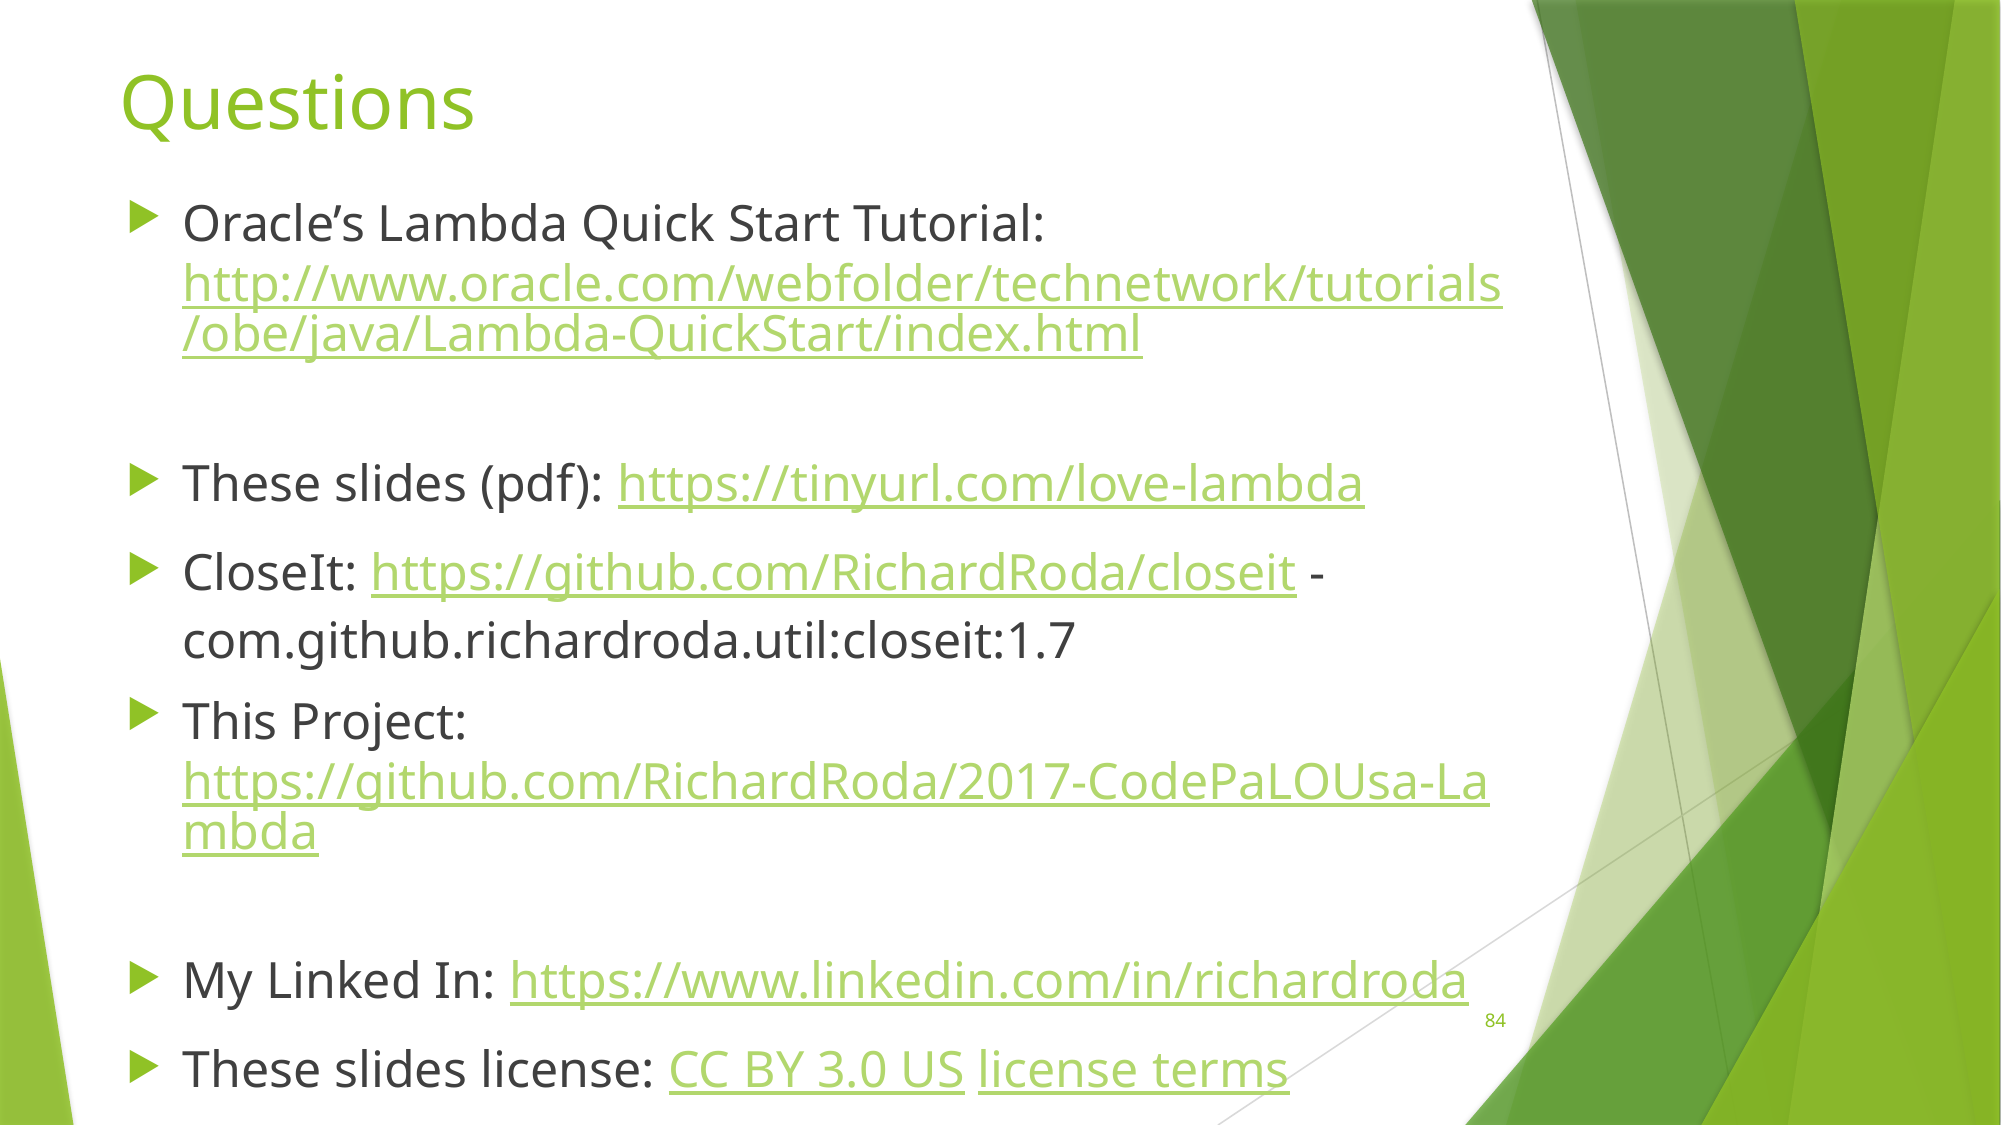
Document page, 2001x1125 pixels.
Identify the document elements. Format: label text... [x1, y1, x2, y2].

slide_number 84 [1409, 991, 1522, 1051]
title Questions [104, 46, 1516, 161]
list Oracle’s Lambda Quick Start Tutorial: http://www.oracle.com/webfolder/technetwork/tutorials/obe/java/Lambda-QuickStart/index.html These slides (pdf): https://tinyurl.com/love-lambda CloseIt: https://github.com/RichardRoda/closeit - com.github.richardroda.util:closeit:1.7 This Project: https://github.com/RichardRoda/2017-CodePaLOUsa-Lambda My Linked In: https://www.linkedin.com/in/richardroda These slides license: CC BY 3.0 US license terms [111, 184, 1522, 1076]
